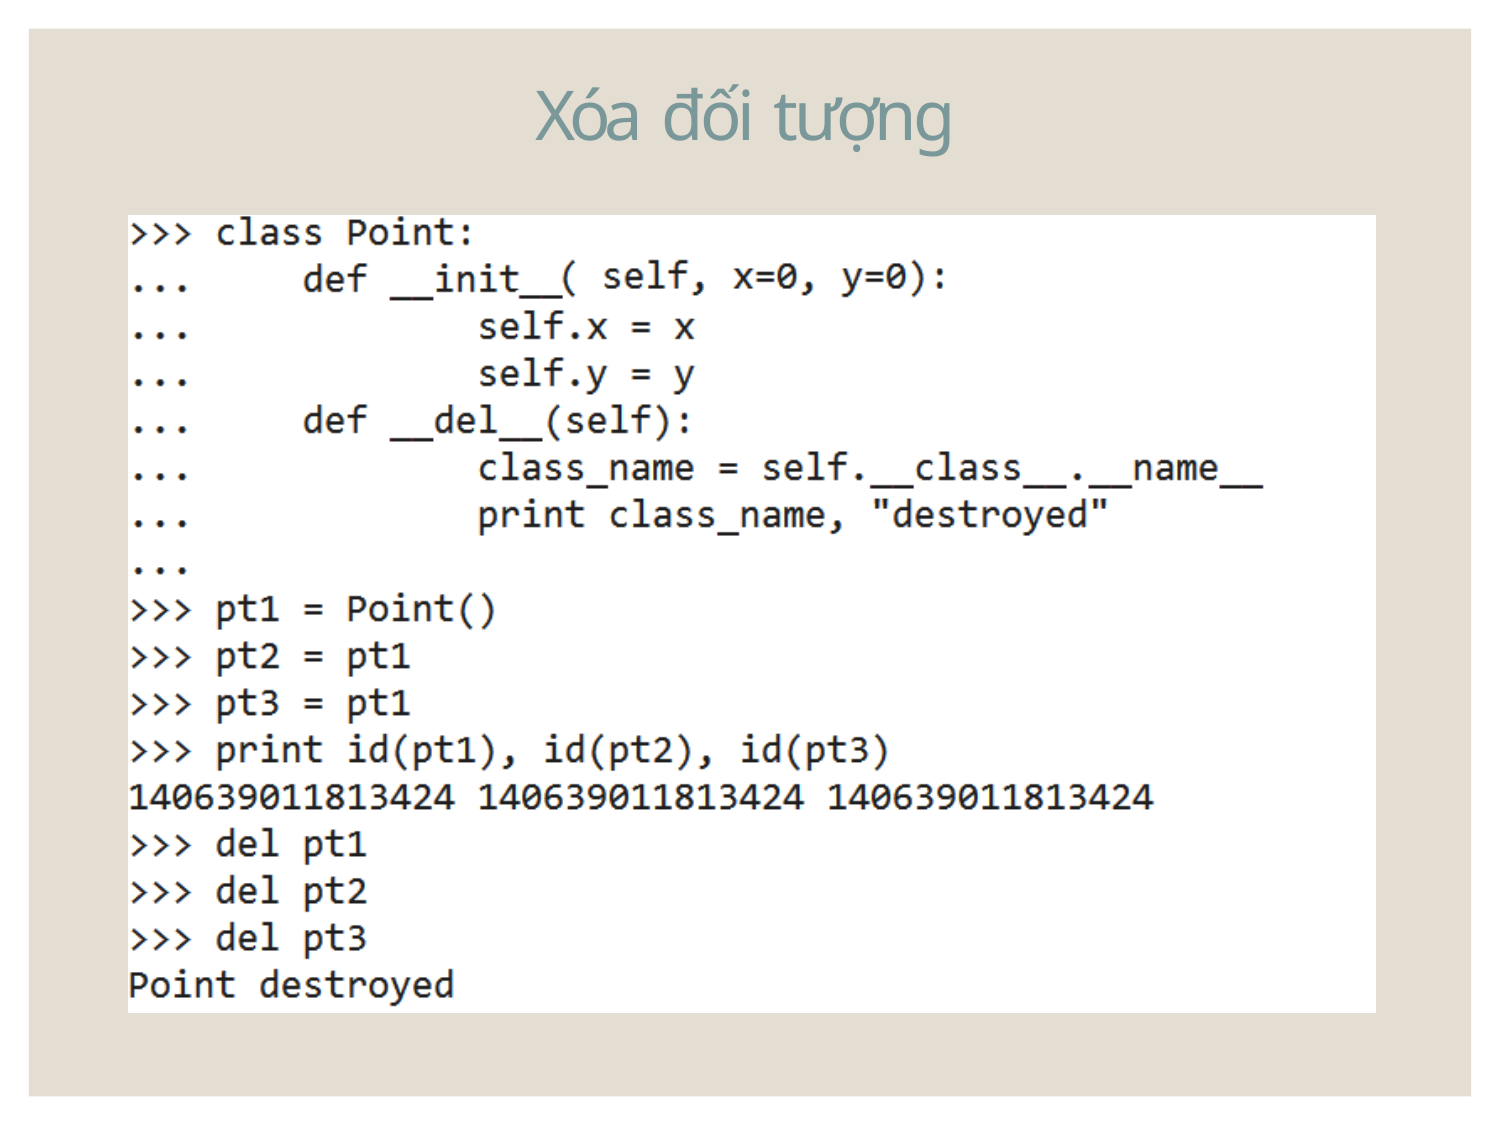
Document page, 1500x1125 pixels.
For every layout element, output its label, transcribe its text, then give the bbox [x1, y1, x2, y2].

text_box Xóa đối tượng [533, 69, 966, 155]
picture [128, 215, 1377, 1013]
